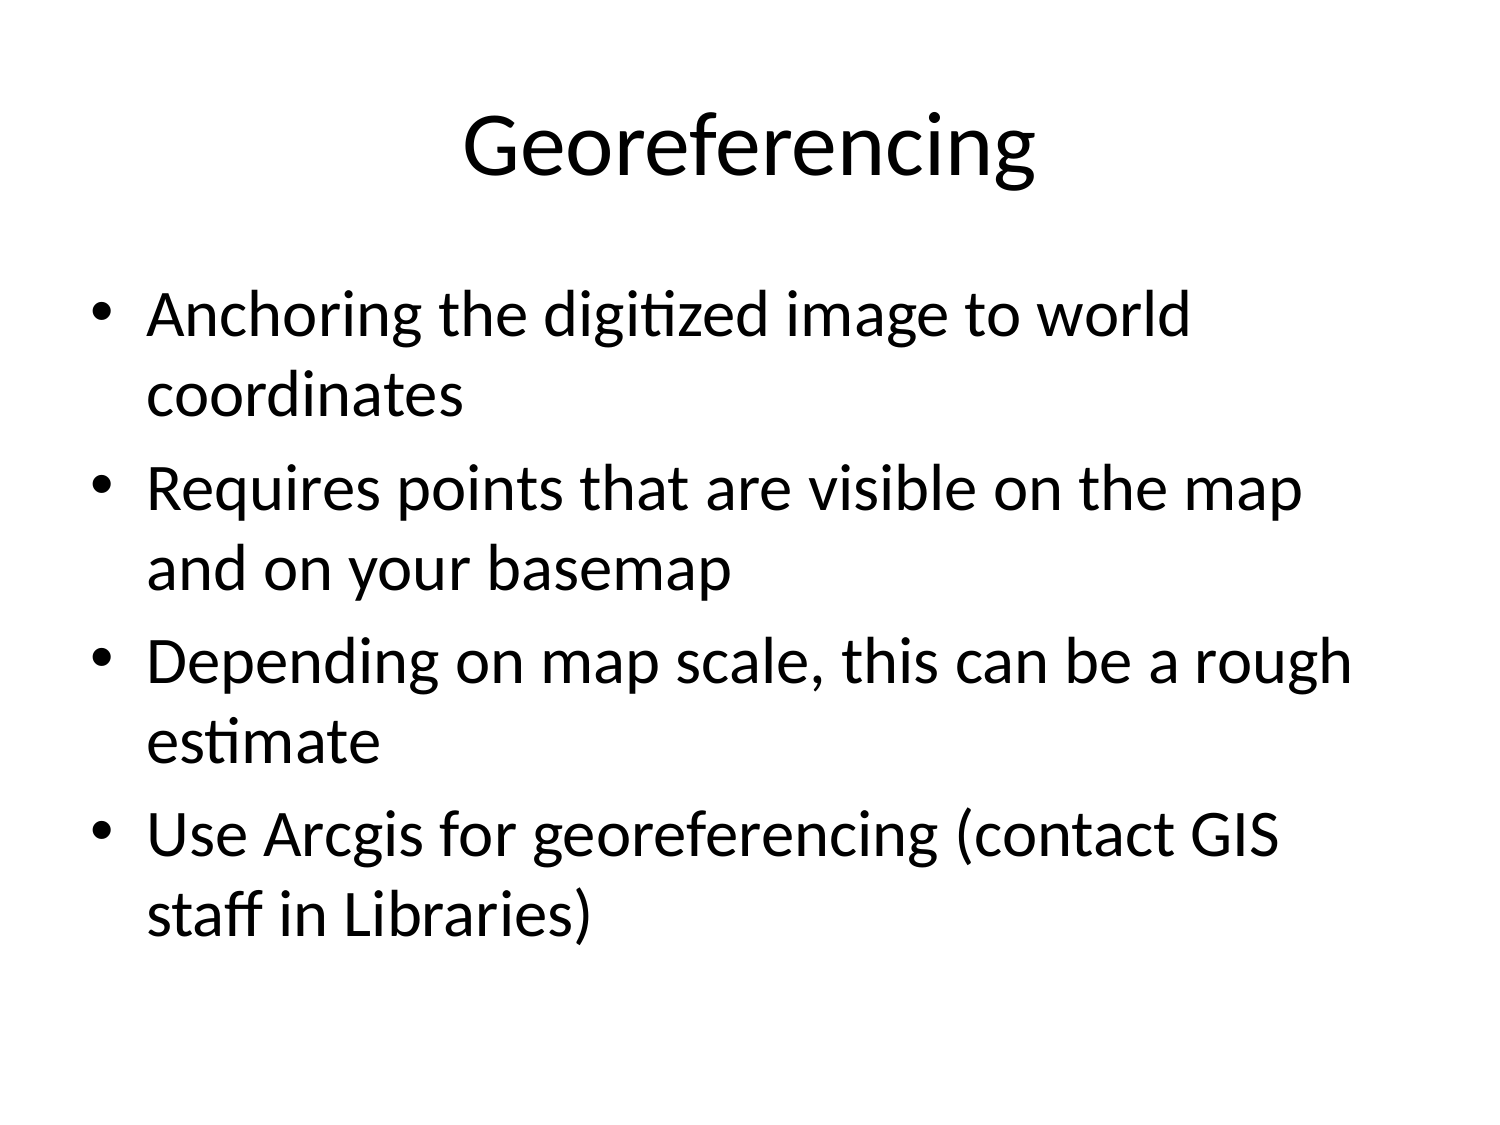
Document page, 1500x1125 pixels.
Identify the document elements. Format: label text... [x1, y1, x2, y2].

title Georeferencing [75, 45, 1425, 233]
list Anchoring the digitized image to world coordinates Requires points that are visible on the map and on your basemap Depending on map scale, this can be a rough estimate Use Arcgis for georeferencing (contact GIS staff in Libraries) [75, 262, 1425, 1005]
